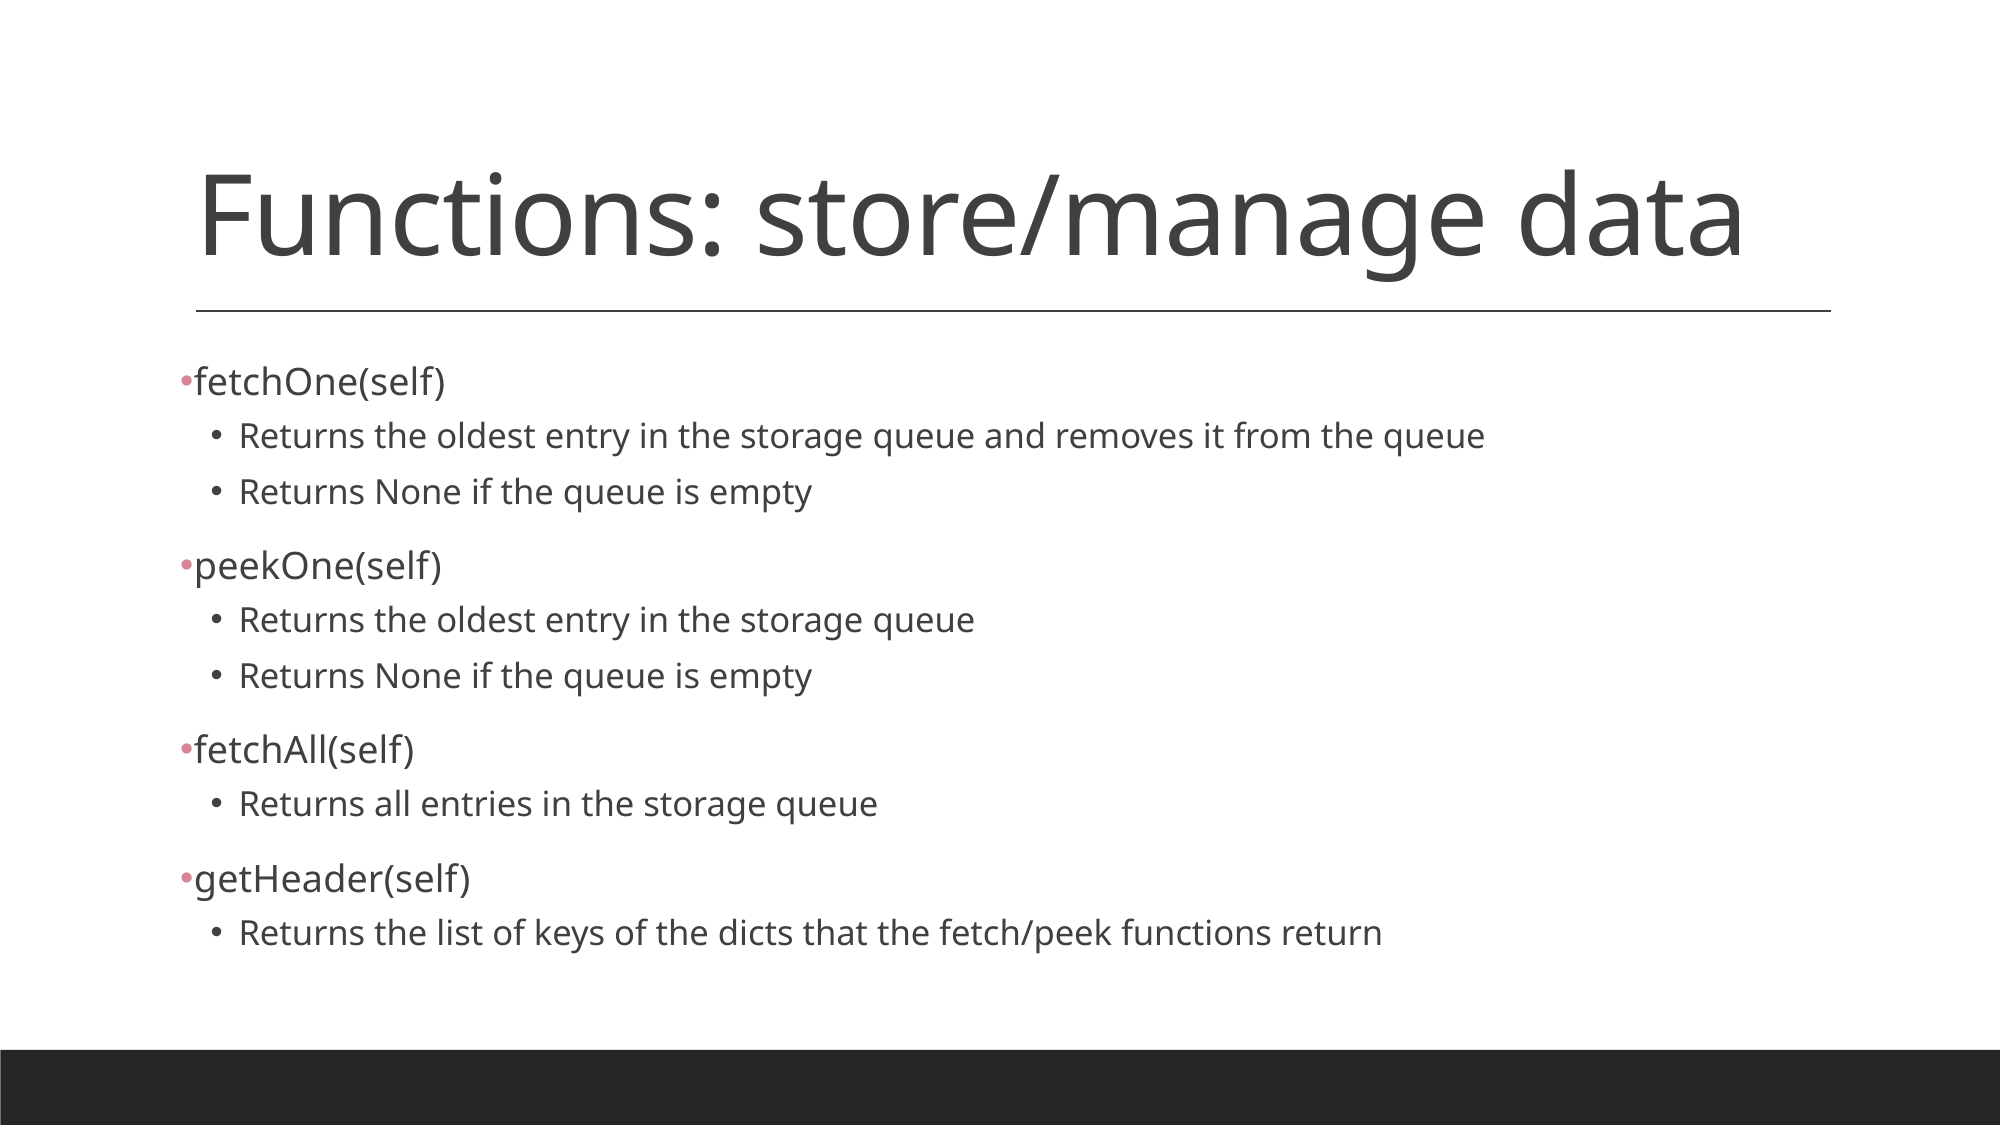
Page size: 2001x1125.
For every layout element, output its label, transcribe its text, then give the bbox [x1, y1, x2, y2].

list fetchOne(self) Returns the oldest entry in the storage queue and removes it from the queue Returns None if the queue is empty peekOne(self) Returns the oldest entry in the storage queue Returns None if the queue is empty fetchAll(self) Returns all entries in the storage queue getHeader(self) Returns the list of keys of the dicts that the fetch/peek functions return [180, 345, 1830, 963]
title Functions: store/manage data [180, 47, 1830, 285]
